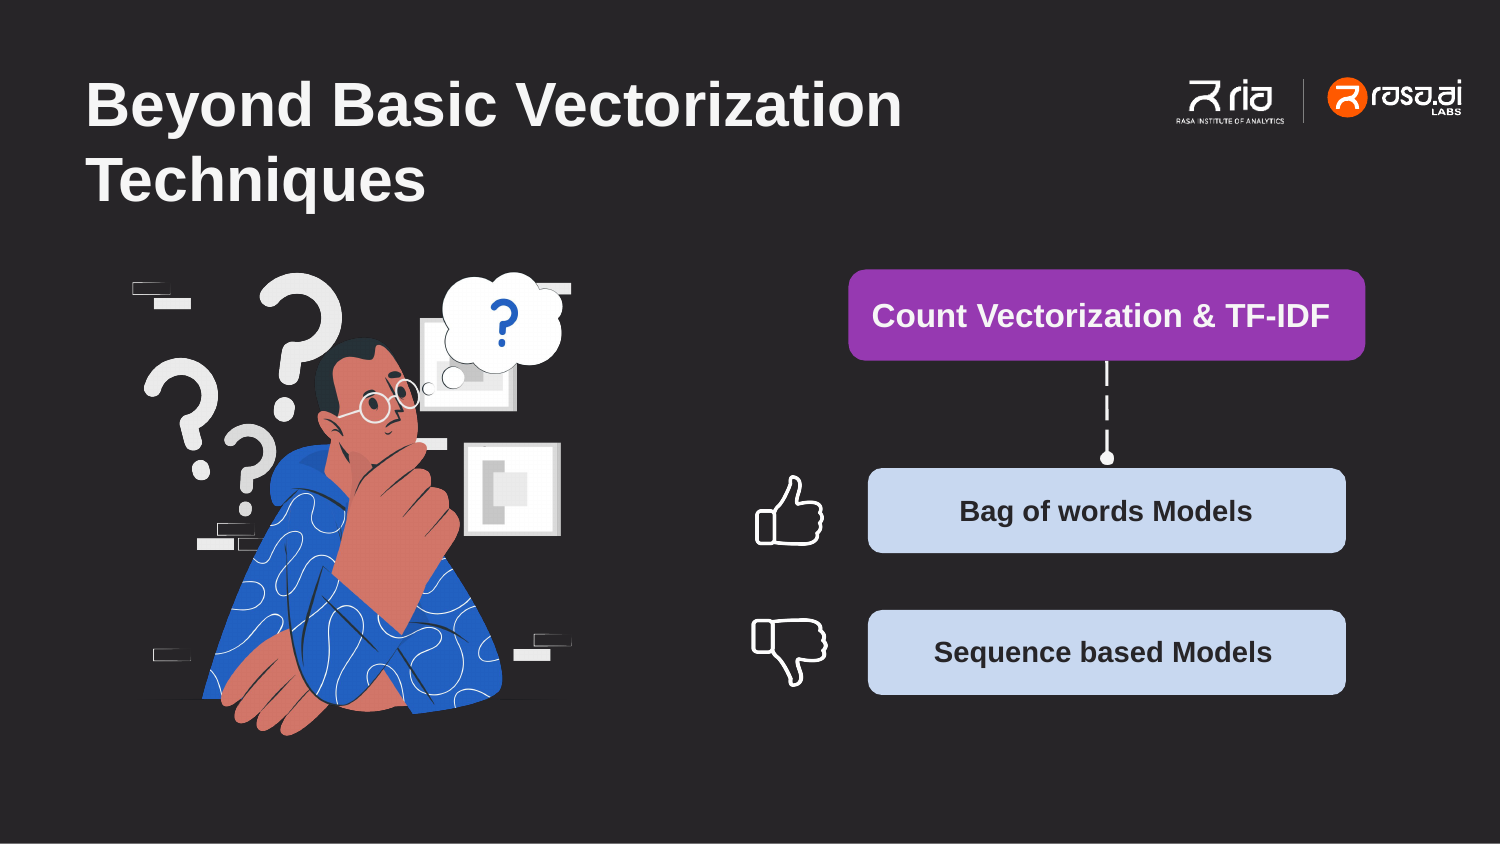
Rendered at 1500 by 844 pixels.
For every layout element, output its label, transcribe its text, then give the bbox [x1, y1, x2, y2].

title Beyond Basic Vectorization Techniques [83, 61, 1213, 214]
picture [1213, 70, 1292, 132]
picture [749, 617, 829, 688]
text_box Sequence based Models [931, 631, 1282, 669]
text_box [867, 468, 1346, 554]
text_box [867, 609, 1346, 695]
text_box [848, 269, 1366, 362]
picture [753, 474, 825, 547]
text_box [1100, 359, 1115, 465]
text_box Bag of words Models [957, 489, 1257, 527]
picture [87, 235, 617, 765]
